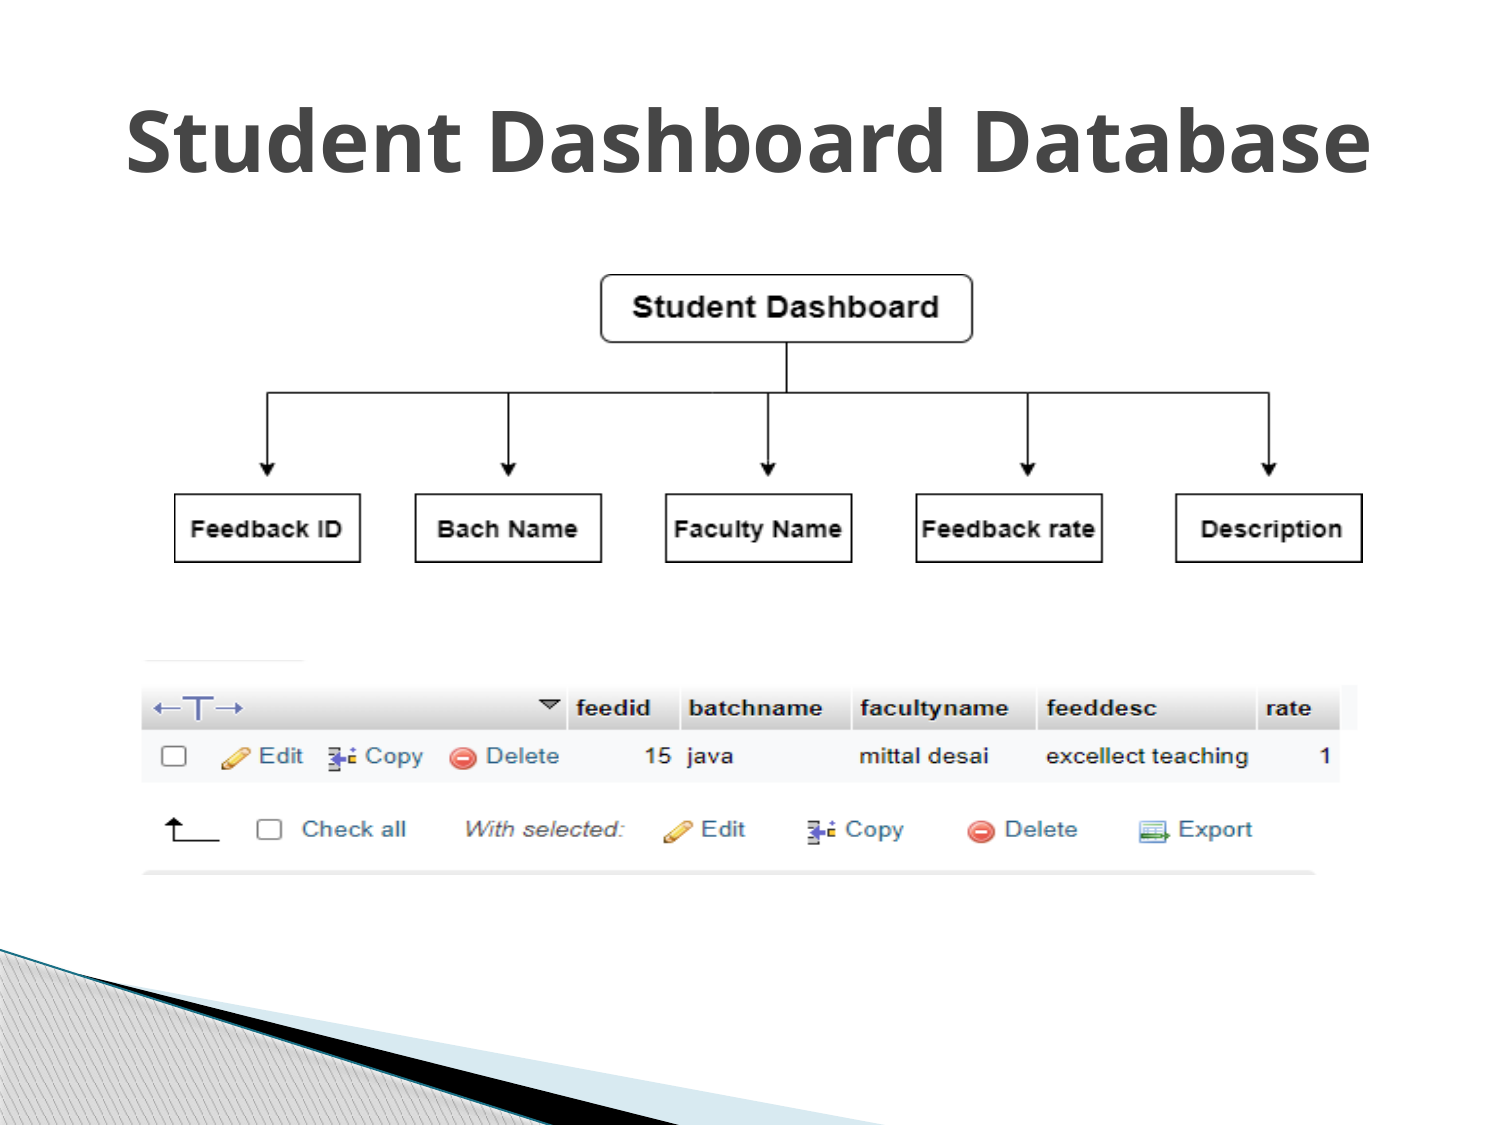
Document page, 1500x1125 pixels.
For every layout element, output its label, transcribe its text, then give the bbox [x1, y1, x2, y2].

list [174, 274, 1363, 563]
picture [137, 659, 1438, 876]
title Student Dashboard Database [75, 45, 1425, 233]
